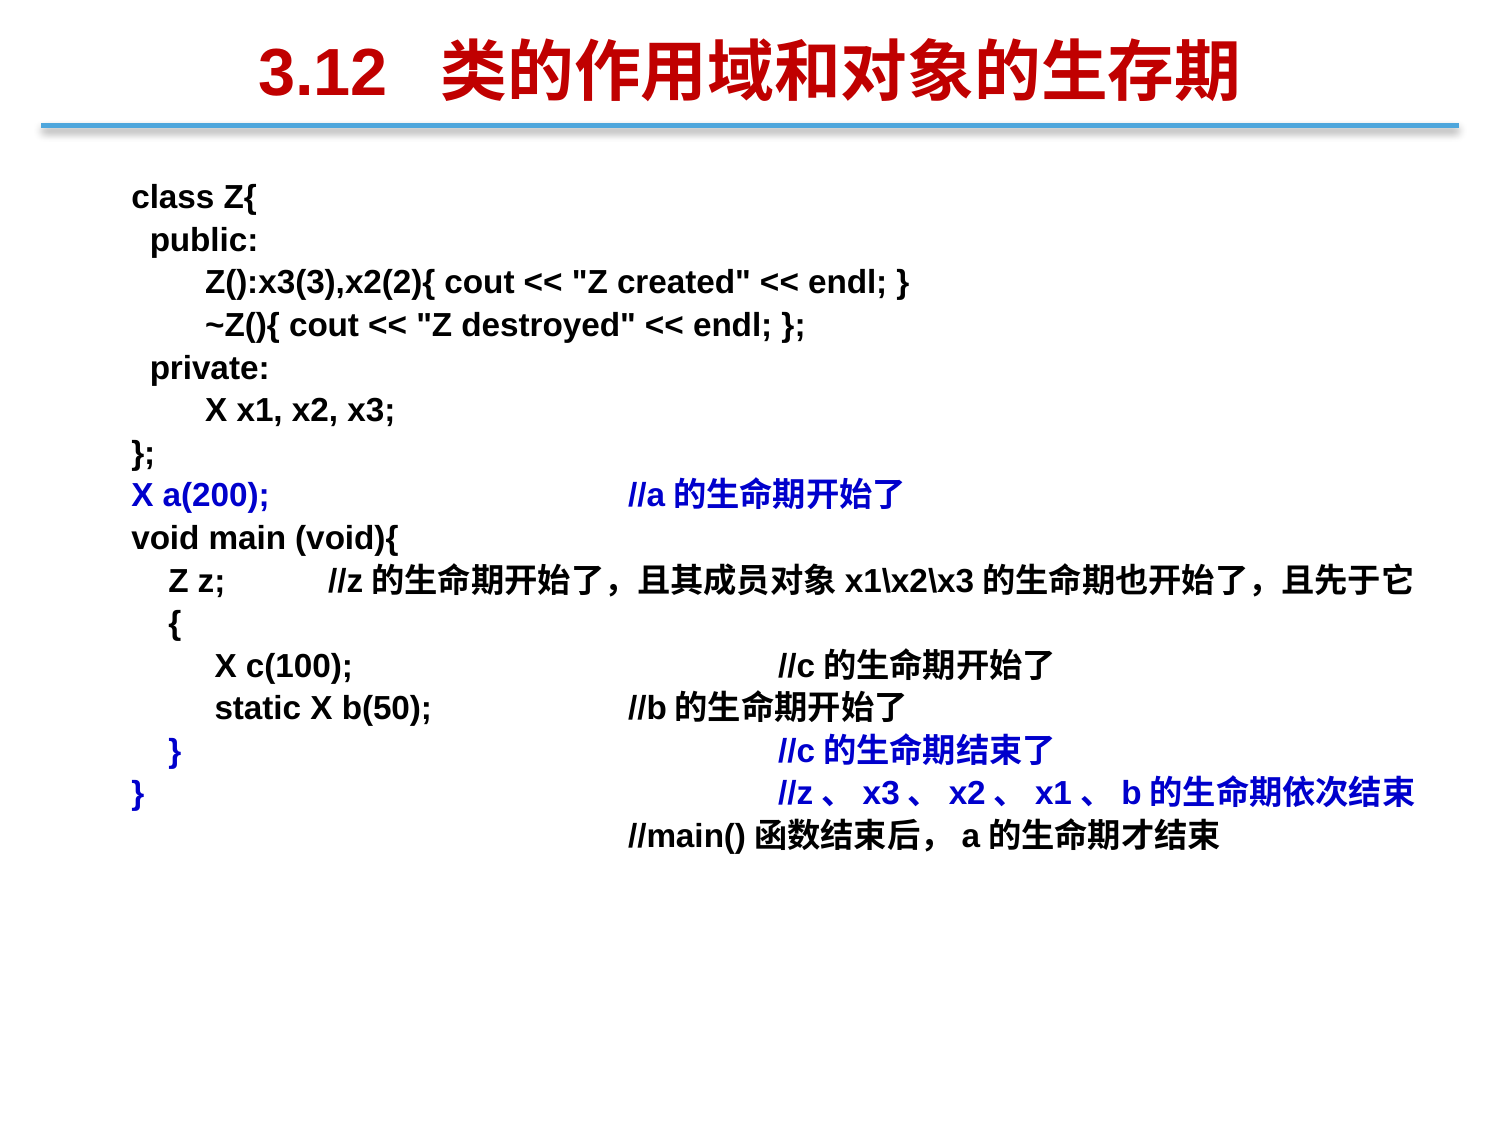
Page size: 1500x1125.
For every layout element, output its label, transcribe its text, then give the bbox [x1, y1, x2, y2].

list class Z{ public: Z():x3(3),x2(2){ cout << "Z created" << endl; } ~Z(){ cout << "Z destroyed" << endl; }; private: X x1, x2, x3; }; X a(200); //a的生命期开始了 void main (void){ Z z; //z的生命期开始了，且其成员对象x1\x2\x3的生命期也开始了，且先于它 { X c(100); //c的生命期开始了 static X b(50); //b的生命期开始了 } //c的生命期结束了 } //z、x3、x2、x1、b的生命期依次结束 //main()函数结束后，a的生命期才结束 [41, 172, 1471, 953]
text_box 3.12 类的作用域和对象的生存期 [74, 12, 1425, 126]
